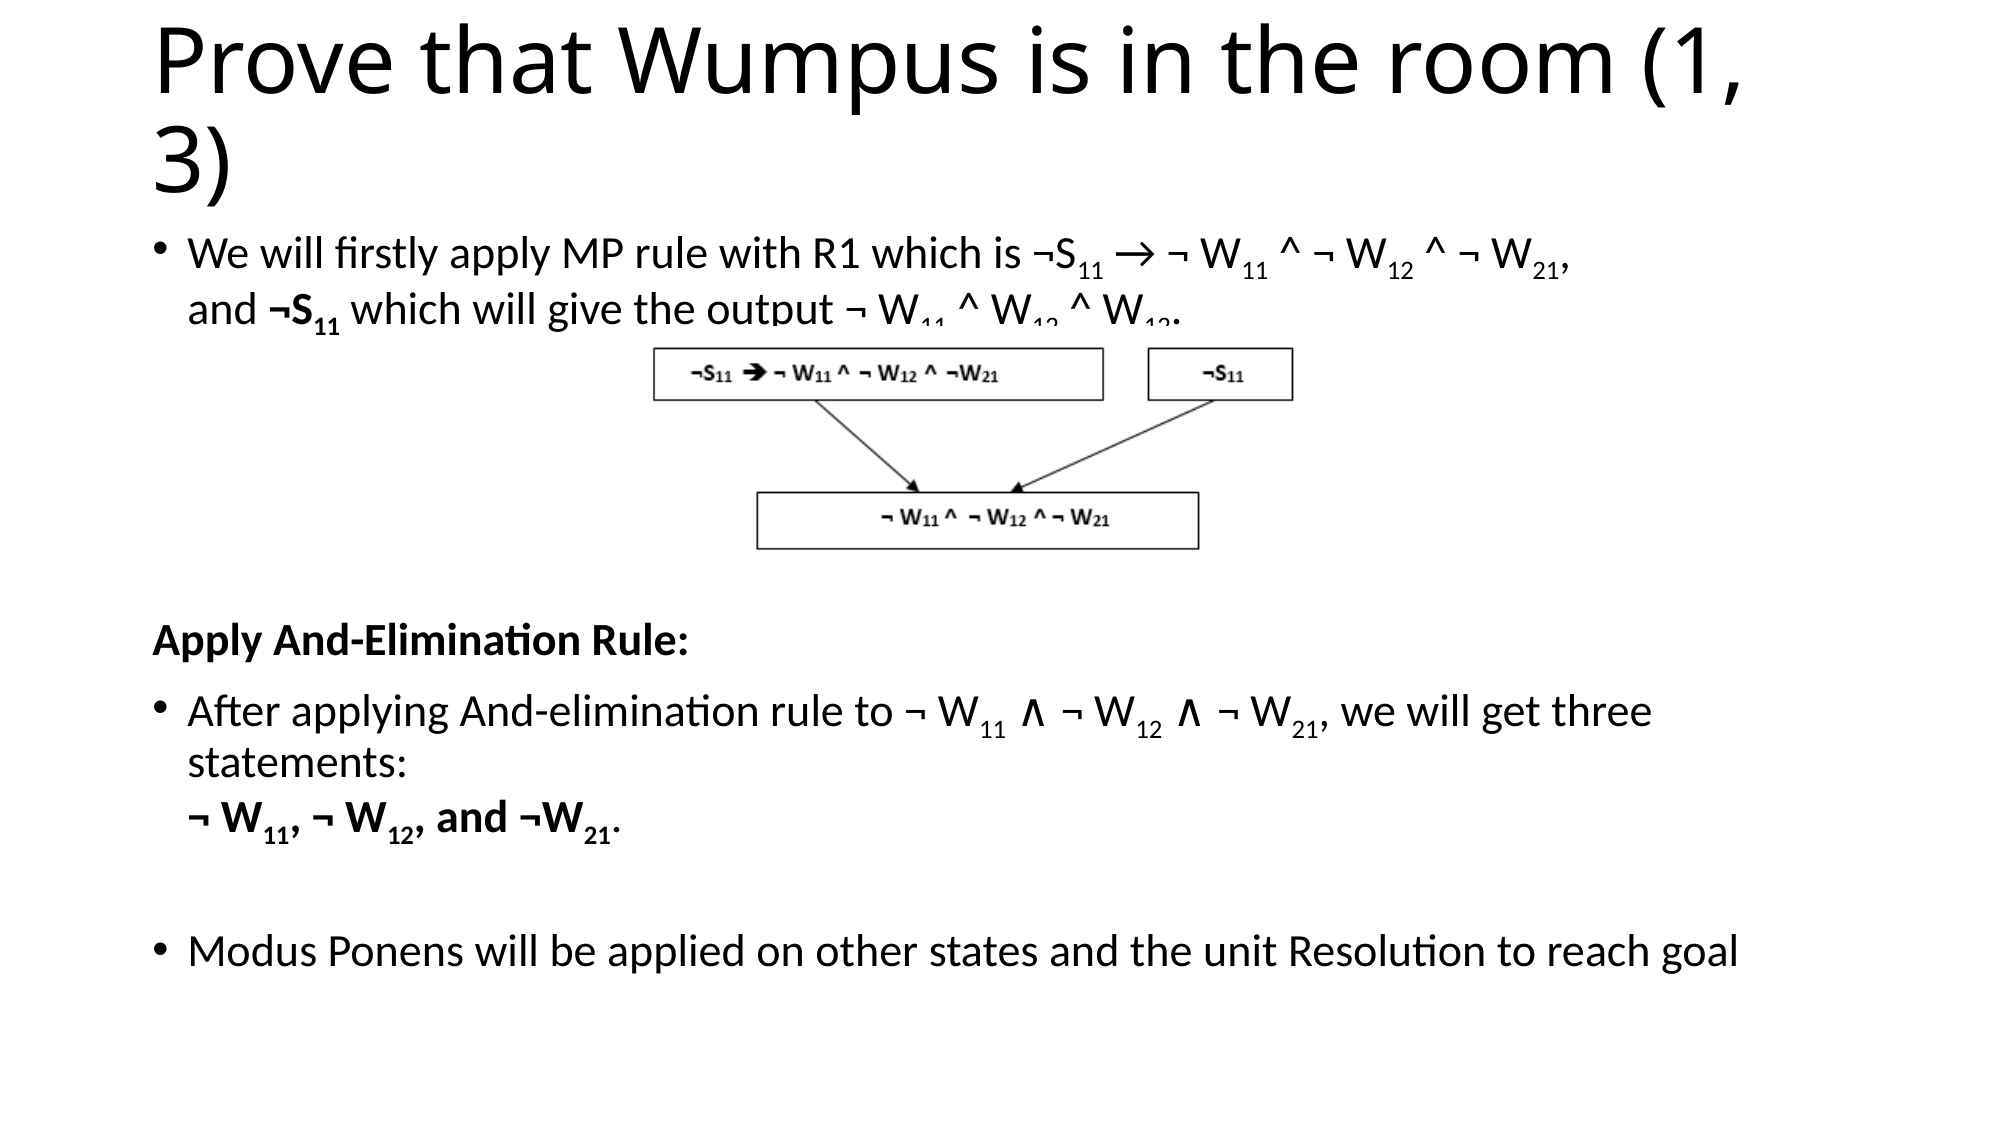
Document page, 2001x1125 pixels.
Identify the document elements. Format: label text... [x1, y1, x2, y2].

picture [641, 326, 1317, 575]
list We will firstly apply MP rule with R1 which is ¬S11 → ¬ W11 ^ ¬ W12 ^ ¬ W21, and ¬S11 which will give the output ¬ W11 ^ W12 ^ W12. Apply And-Elimination Rule: After applying And-elimination rule to ¬ W11 ∧ ¬ W12 ∧ ¬ W21, we will get three statements: ¬ W11, ¬ W12, and ¬W21. Modus Ponens will be applied on other states and the unit Resolution to reach goal [137, 215, 1863, 992]
title Prove that Wumpus is in the room (1, 3) [137, 59, 1863, 215]
